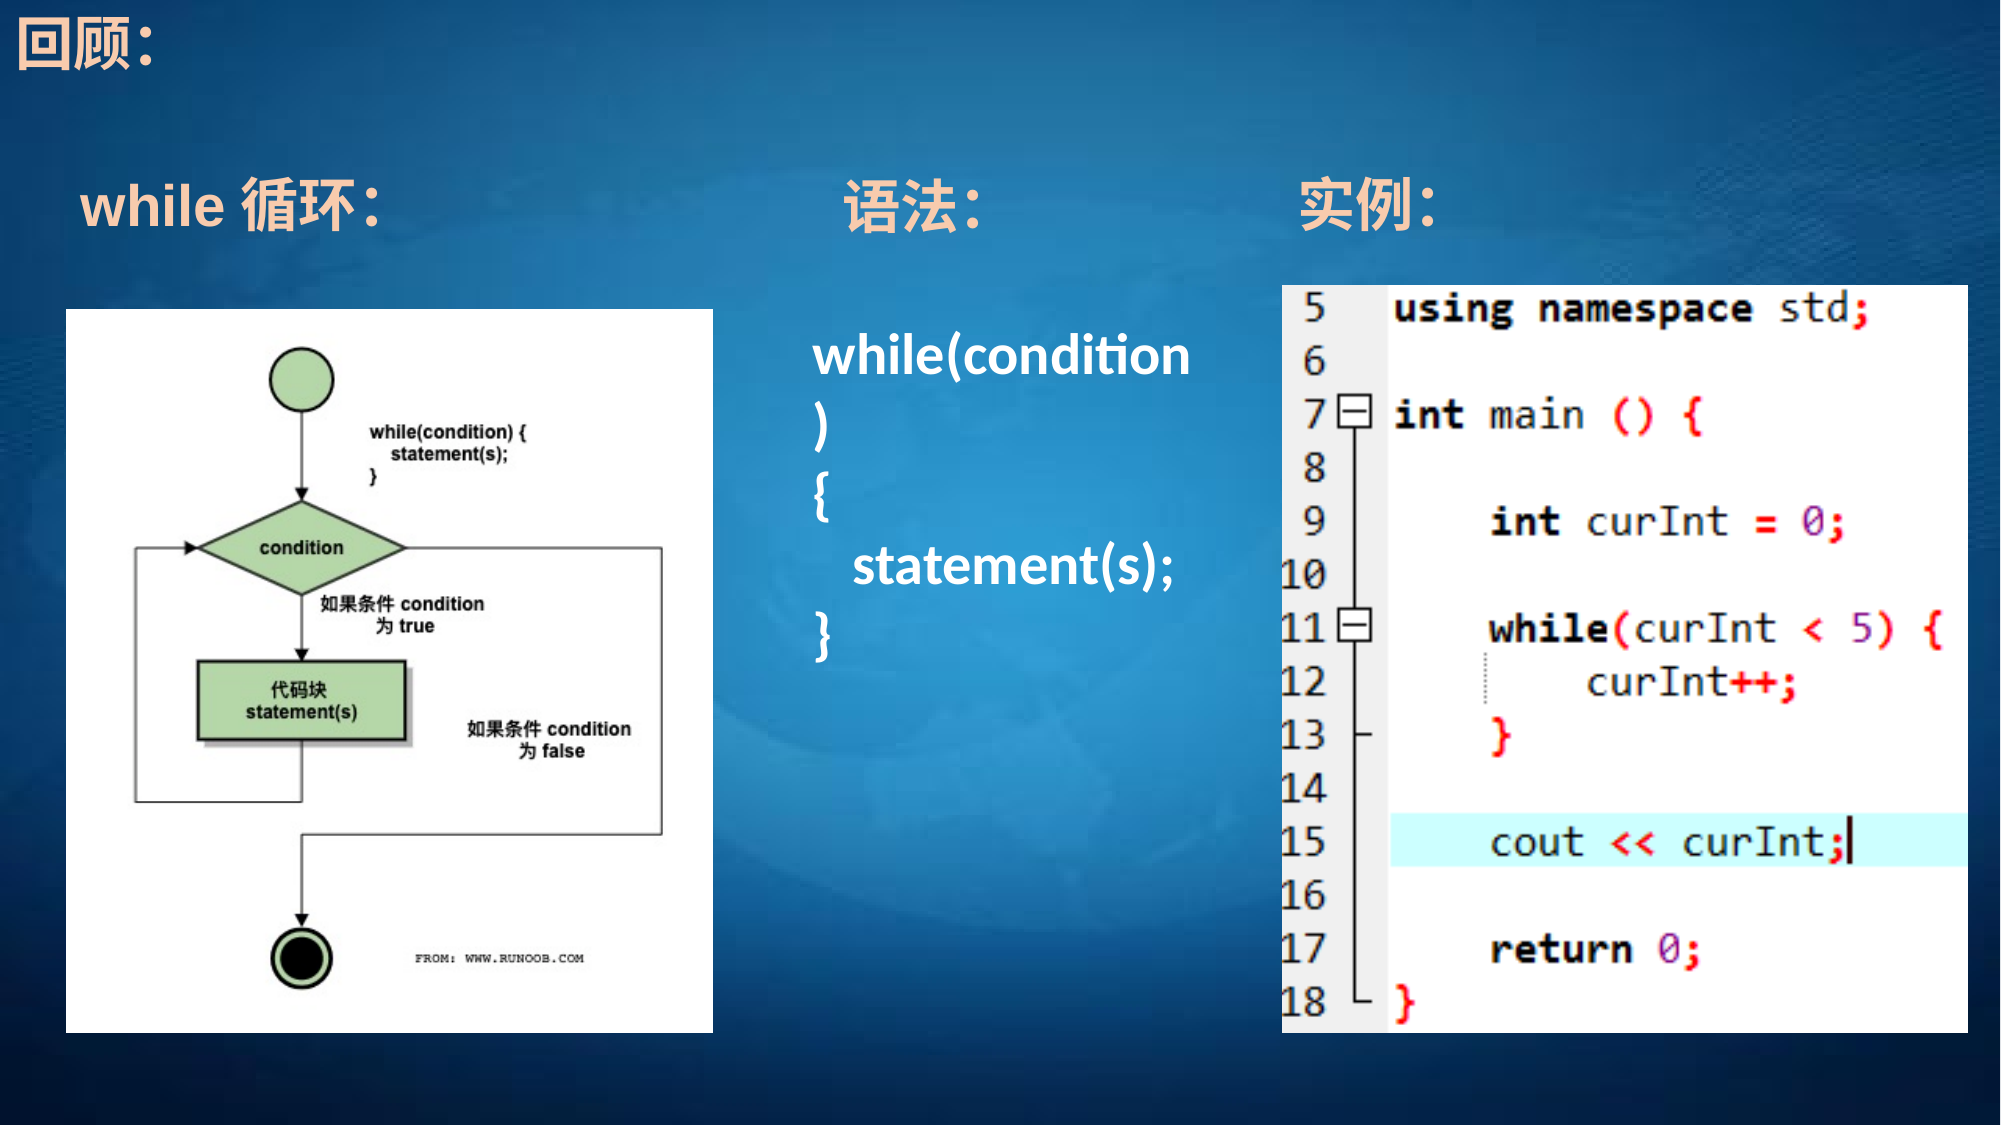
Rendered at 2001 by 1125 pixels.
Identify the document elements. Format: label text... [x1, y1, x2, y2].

text_box 实例： [1282, 160, 1487, 246]
text_box while循环： [66, 160, 550, 246]
text_box while(condition) { statement(s); } [798, 309, 1215, 674]
text_box 回顾： [0, 0, 205, 85]
picture [0, 0, 2001, 1125]
text_box 语法： [827, 162, 1033, 248]
